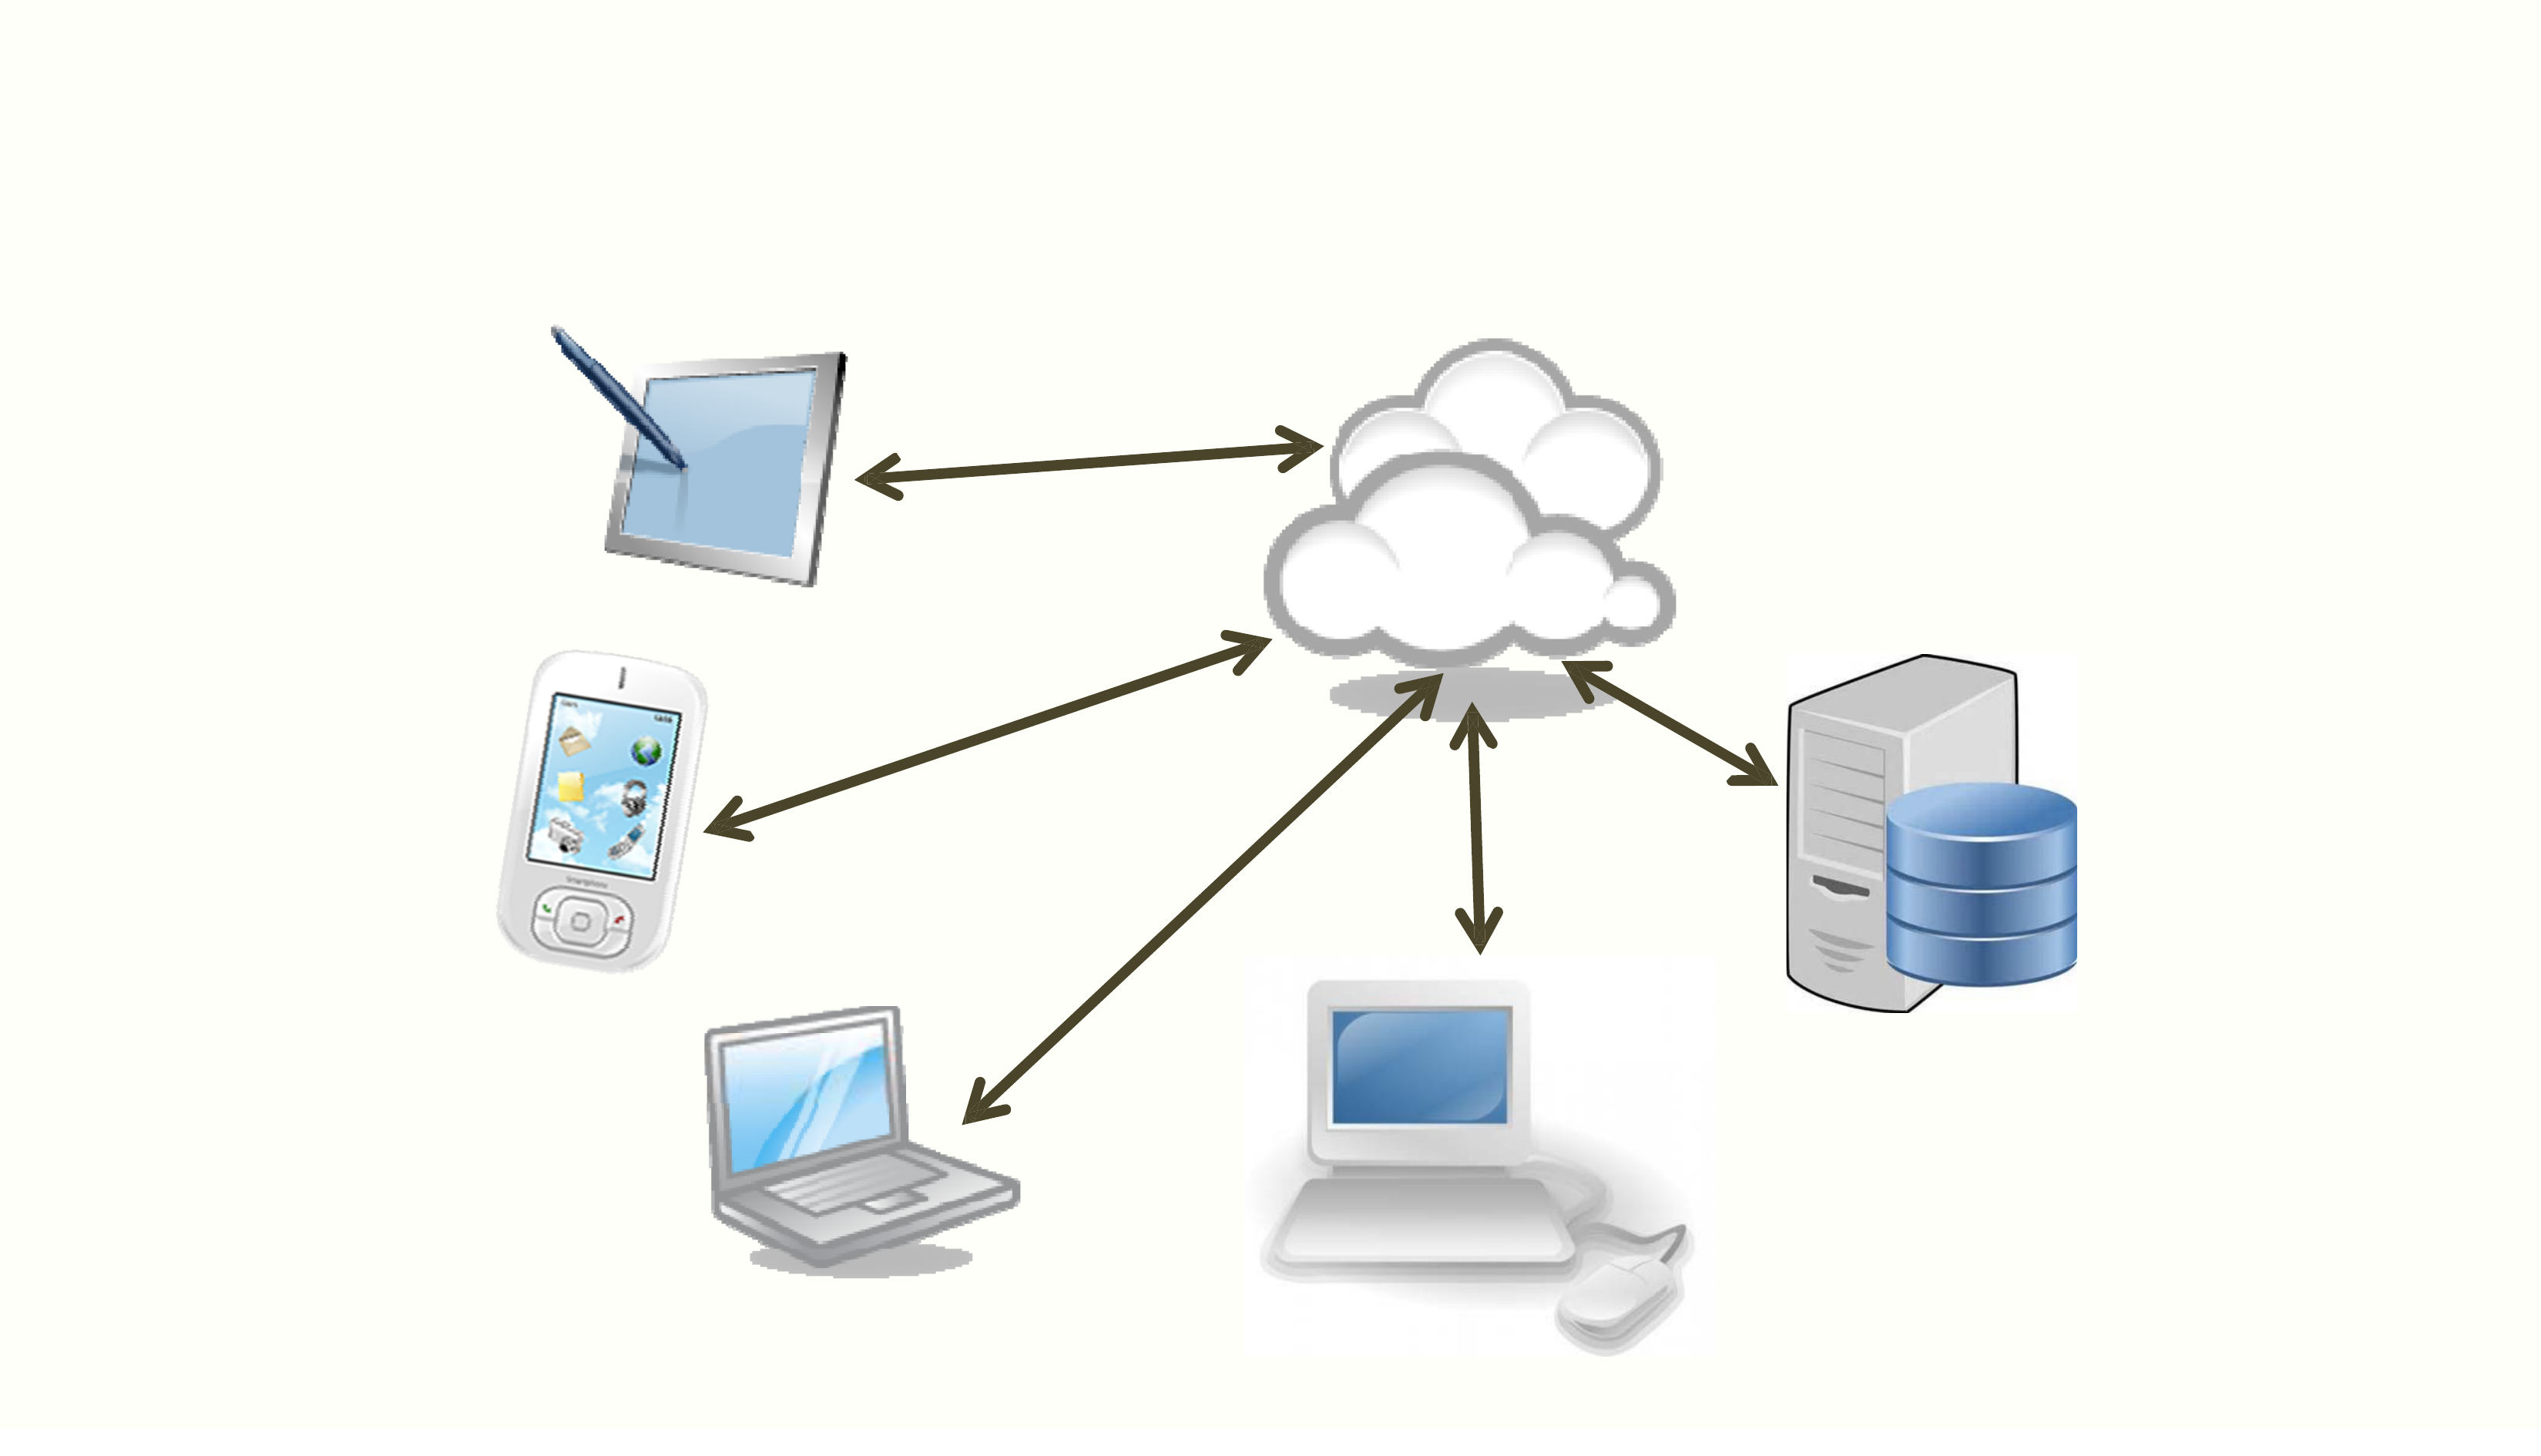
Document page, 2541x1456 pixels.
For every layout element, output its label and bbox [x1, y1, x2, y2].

text_box [1244, 955, 1717, 1357]
text_box [703, 1100, 1024, 1282]
text_box [854, 424, 1324, 502]
text_box [1786, 654, 2077, 1013]
text_box [962, 673, 1444, 1126]
text_box [707, 1075, 906, 1100]
text_box [1449, 701, 1503, 956]
text_box [704, 1033, 906, 1075]
text_box [707, 1006, 904, 1033]
text_box [1561, 660, 1779, 787]
text_box [1260, 335, 1680, 726]
text_box [548, 321, 851, 591]
text_box [493, 646, 713, 978]
text_box [703, 629, 1273, 842]
